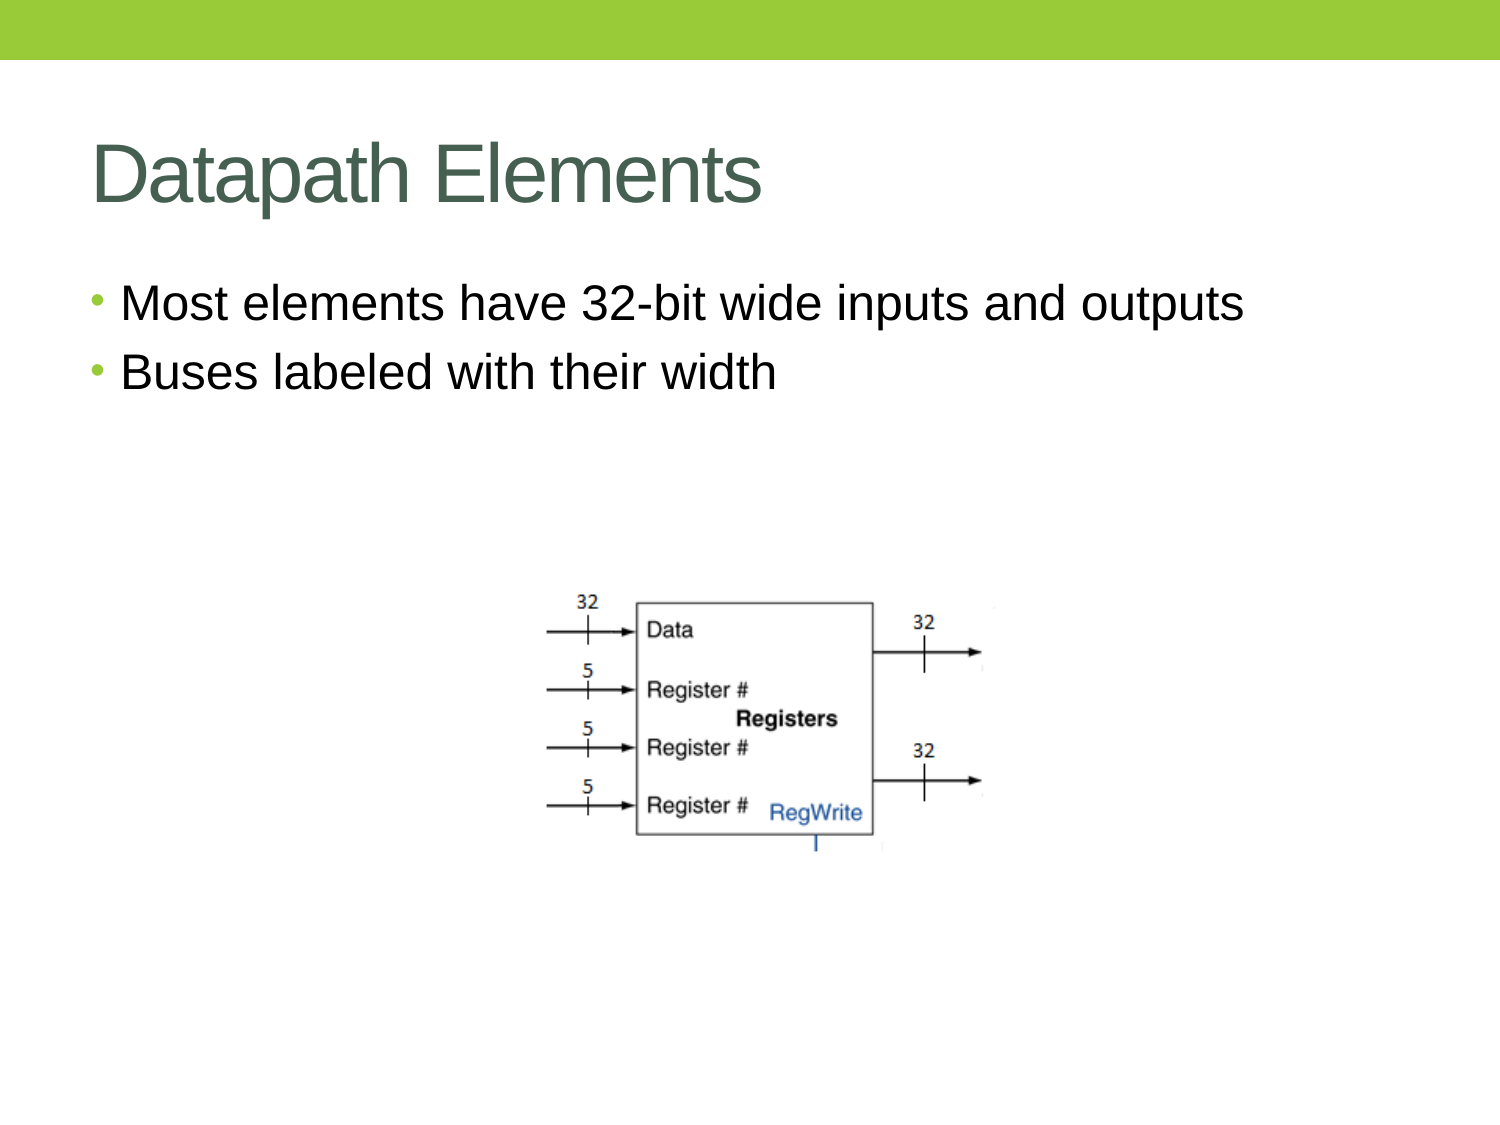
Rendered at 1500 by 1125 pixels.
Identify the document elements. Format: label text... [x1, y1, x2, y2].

picture [524, 562, 999, 873]
title Datapath Elements [75, 87, 1425, 250]
list Most elements have 32-bit wide inputs and outputs Buses labeled with their width [75, 262, 1425, 1063]
